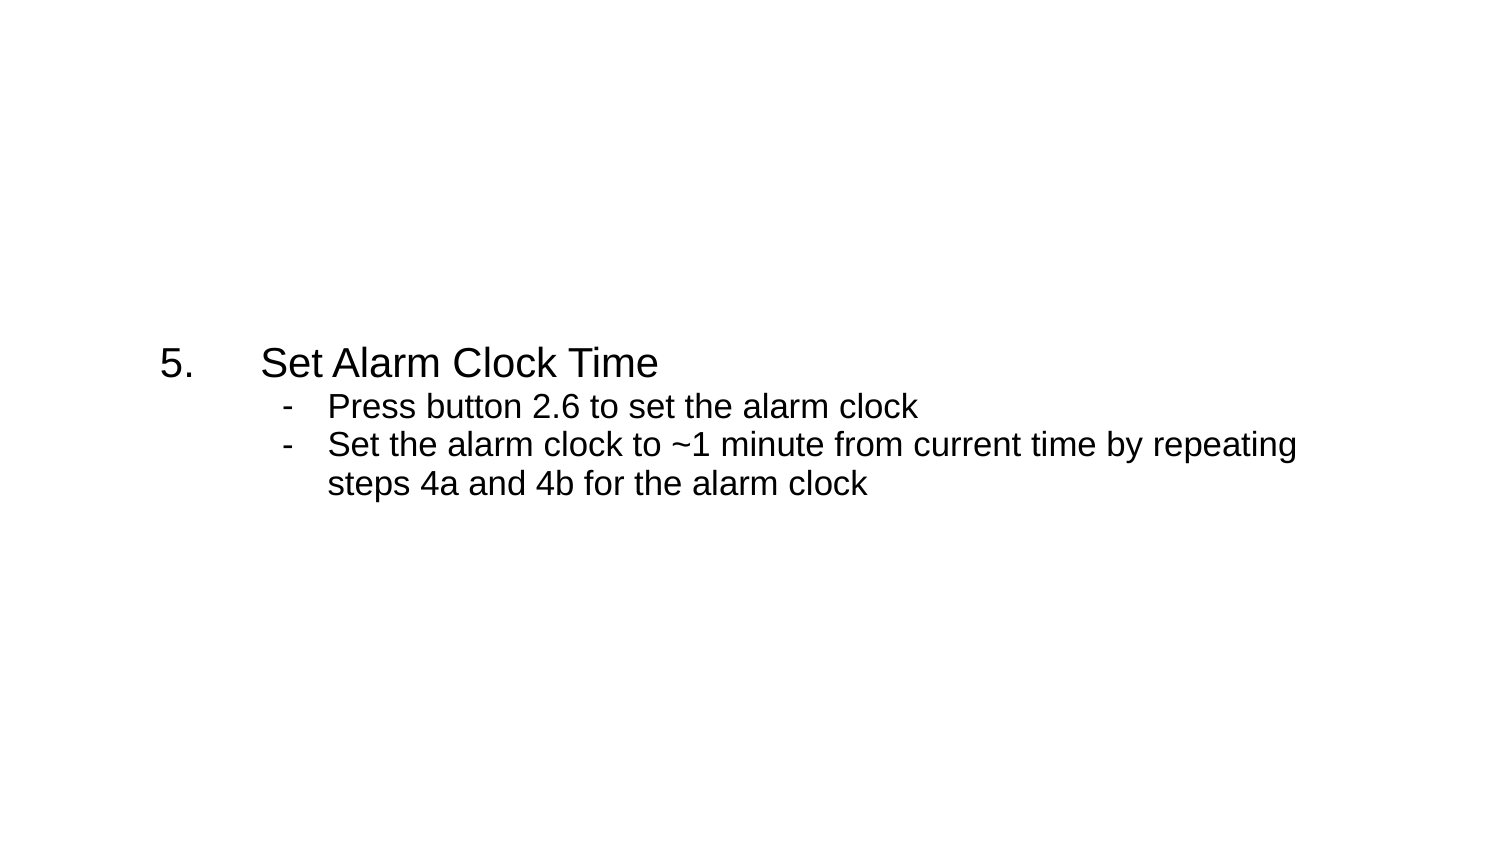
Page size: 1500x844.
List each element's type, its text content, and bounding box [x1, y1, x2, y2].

title 5. Set Alarm Clock Time Press button 2.6 to set the alarm clock Set the alarm clock to ~1 minute from current time by repeating steps 4a and 4b for the alarm clock [144, 325, 1356, 519]
